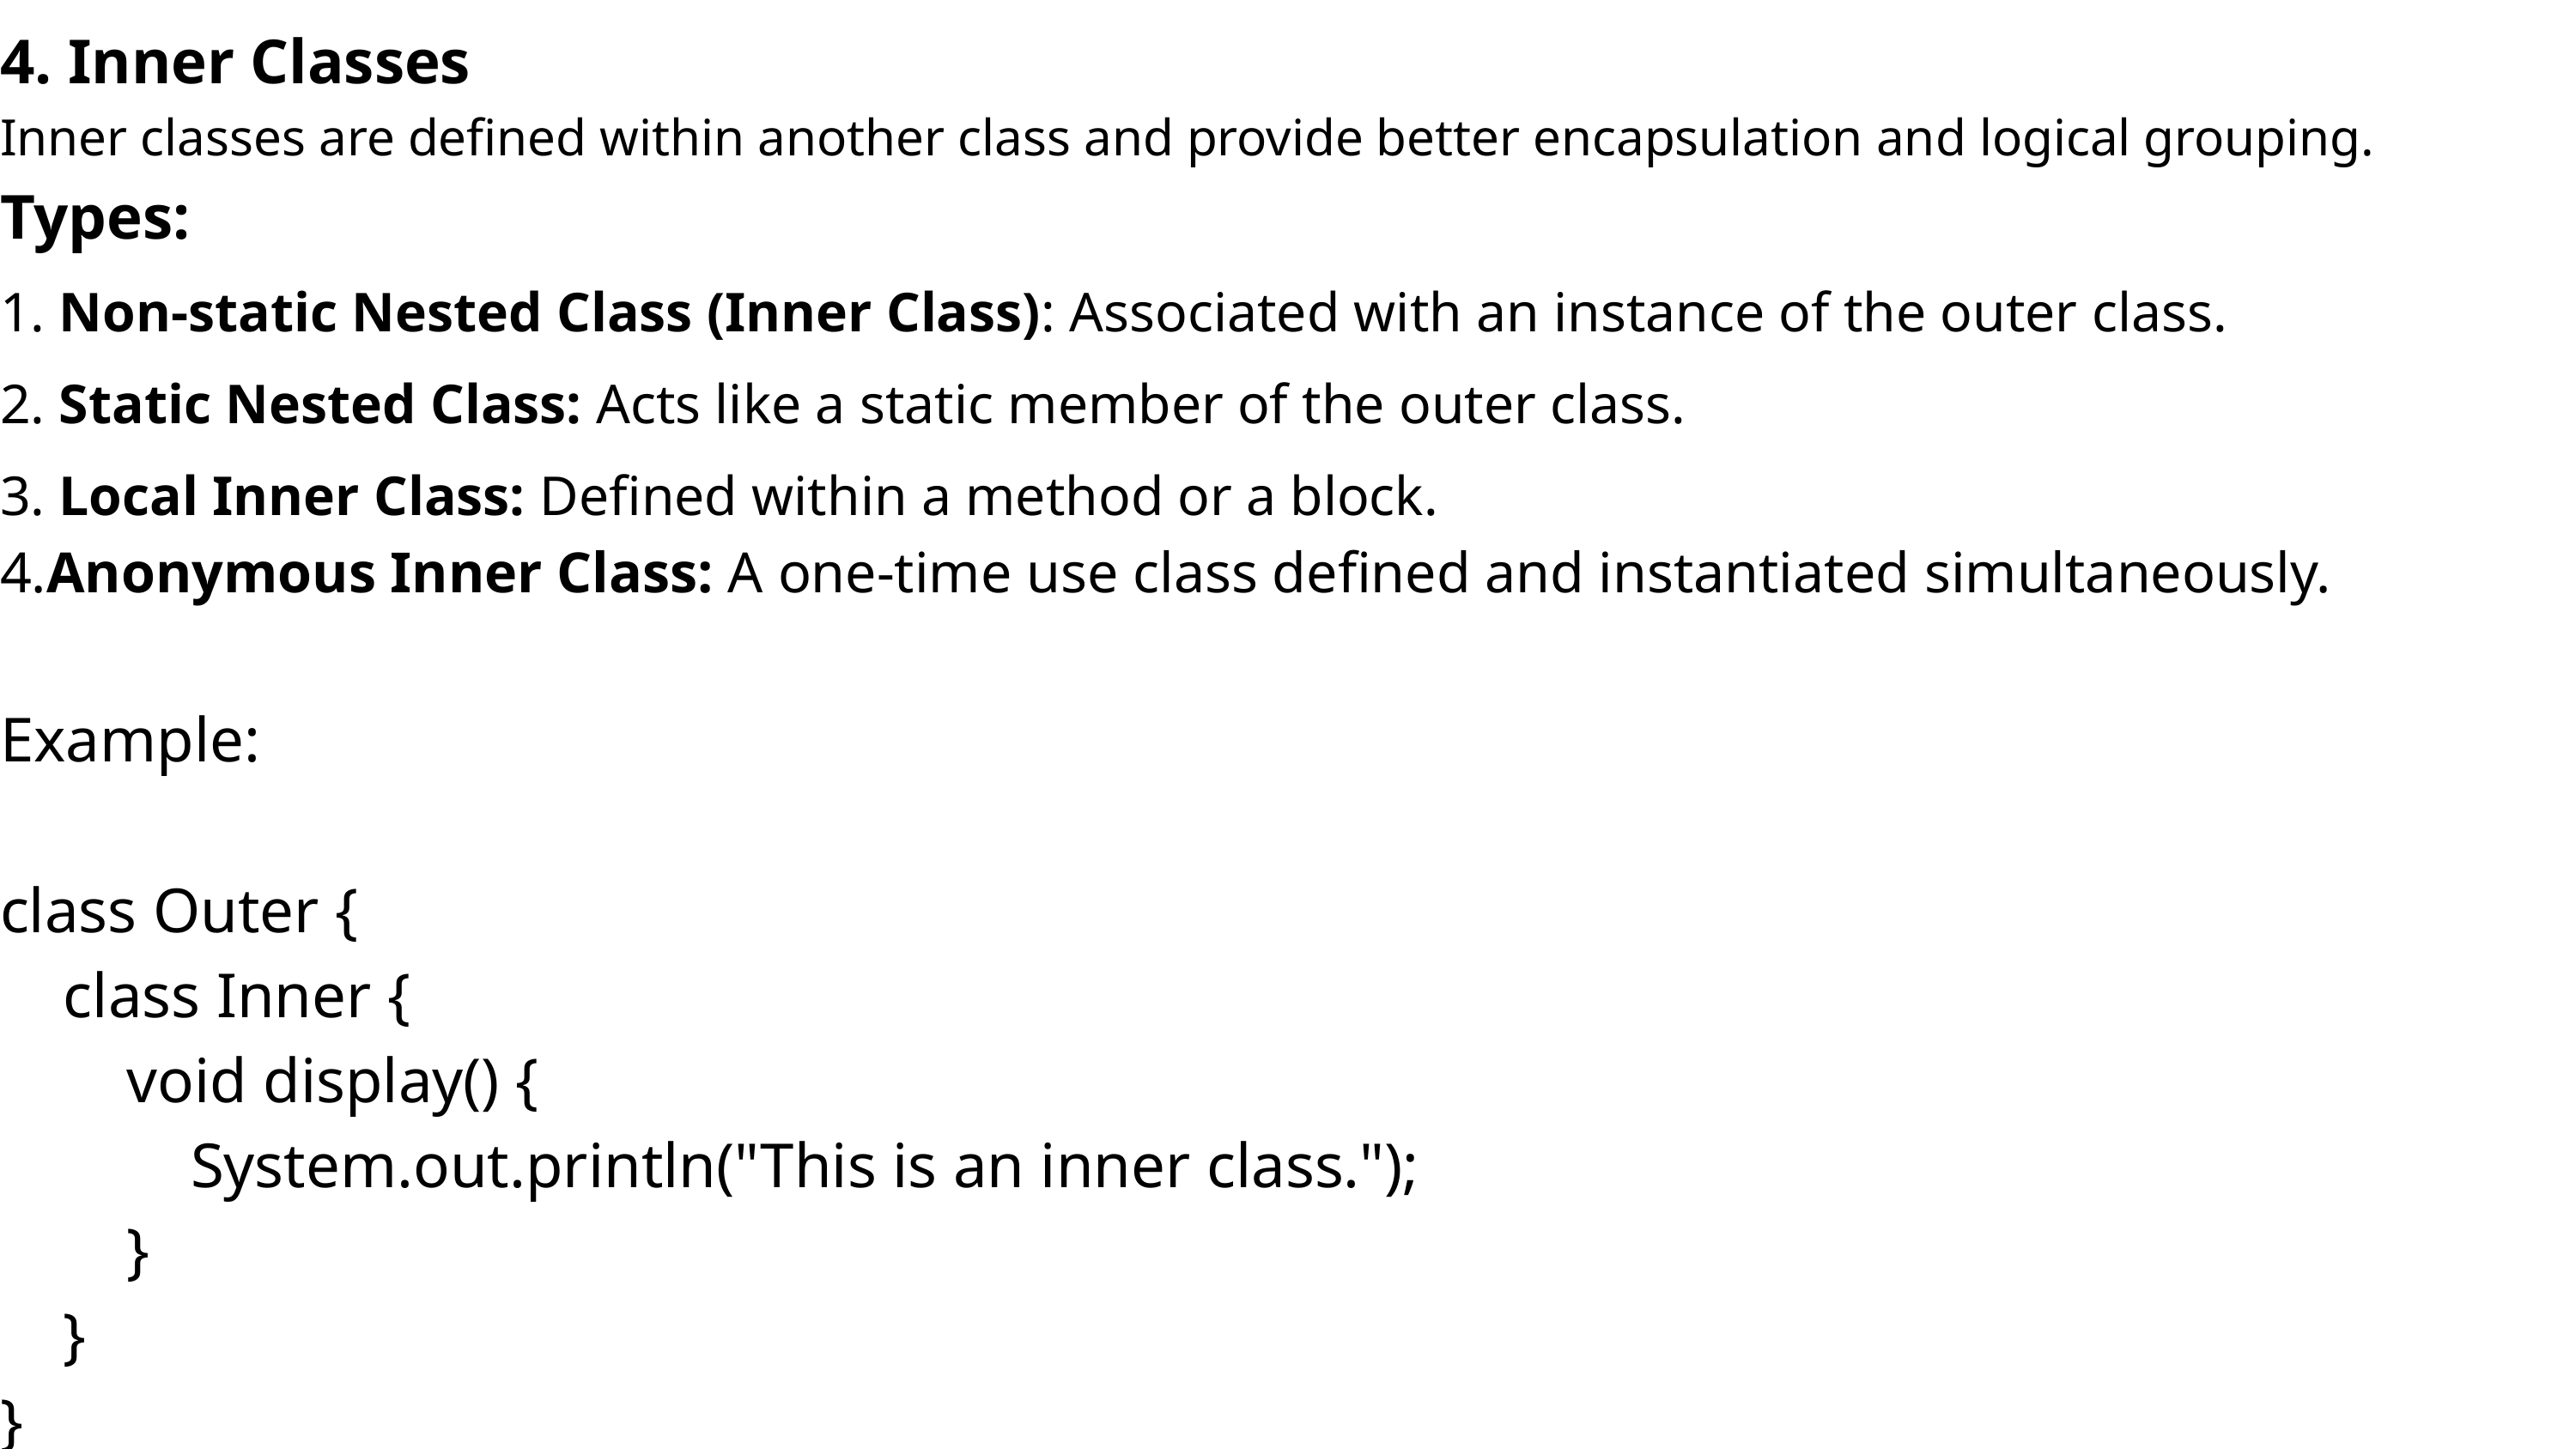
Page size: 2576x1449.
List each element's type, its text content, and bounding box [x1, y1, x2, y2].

text_box 4. Inner Classes Inner classes are defined within another class and provide better encapsulation and logical grouping. Types: 1. Non-static Nested Class (Inner Class): Associated with an instance of the outer class. 2. Static Nested Class: Acts like a static member of the outer class. 3. Local Inner Class: Defined within a method or a block. 4.Anonymous Inner Class: A one-time use class defined and instantiated simultaneously. Example: class Outer { class Inner { void display() { System.out.println("This is an inner class."); } } } [0, 10, 2431, 1449]
